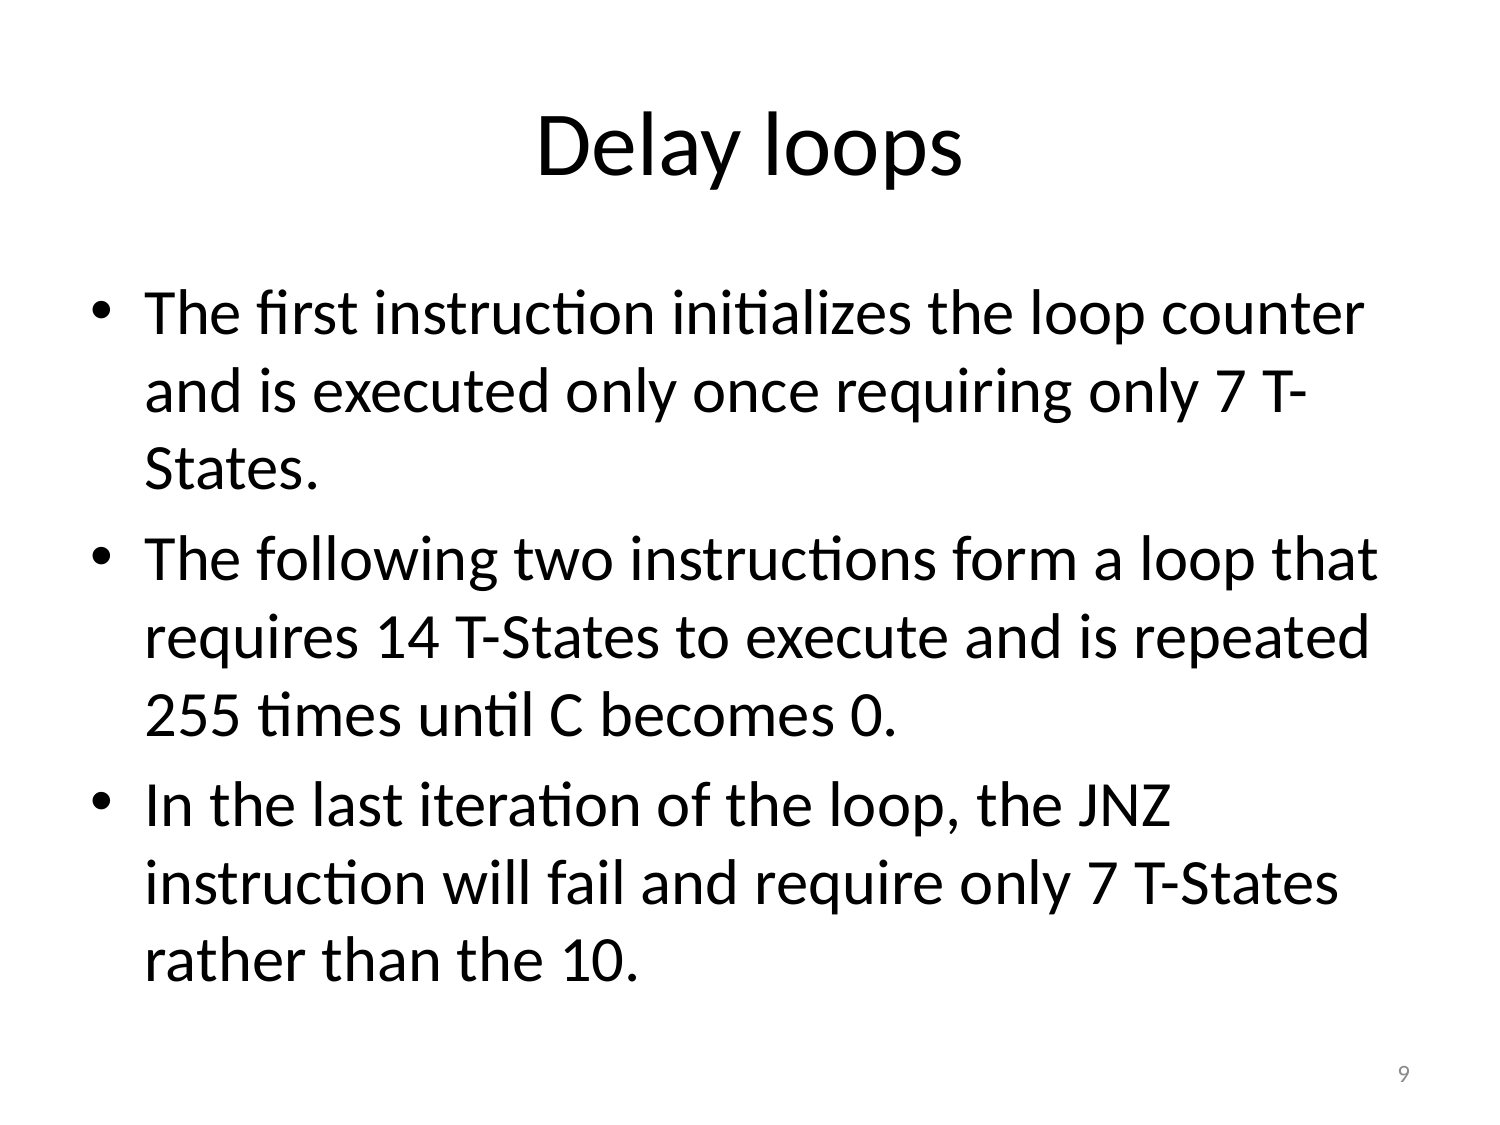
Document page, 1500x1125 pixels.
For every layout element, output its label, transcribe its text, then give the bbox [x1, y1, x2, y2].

title Delay loops [75, 45, 1425, 233]
slide_number 9 [1074, 1042, 1425, 1103]
list The first instruction initializes the loop counter and is executed only once requiring only 7 T-States. The following two instructions form a loop that requires 14 T-States to execute and is repeated 255 times until C becomes 0. In the last iteration of the loop, the JNZ instruction will fail and require only 7 T-States rather than the 10. [75, 262, 1425, 1005]
